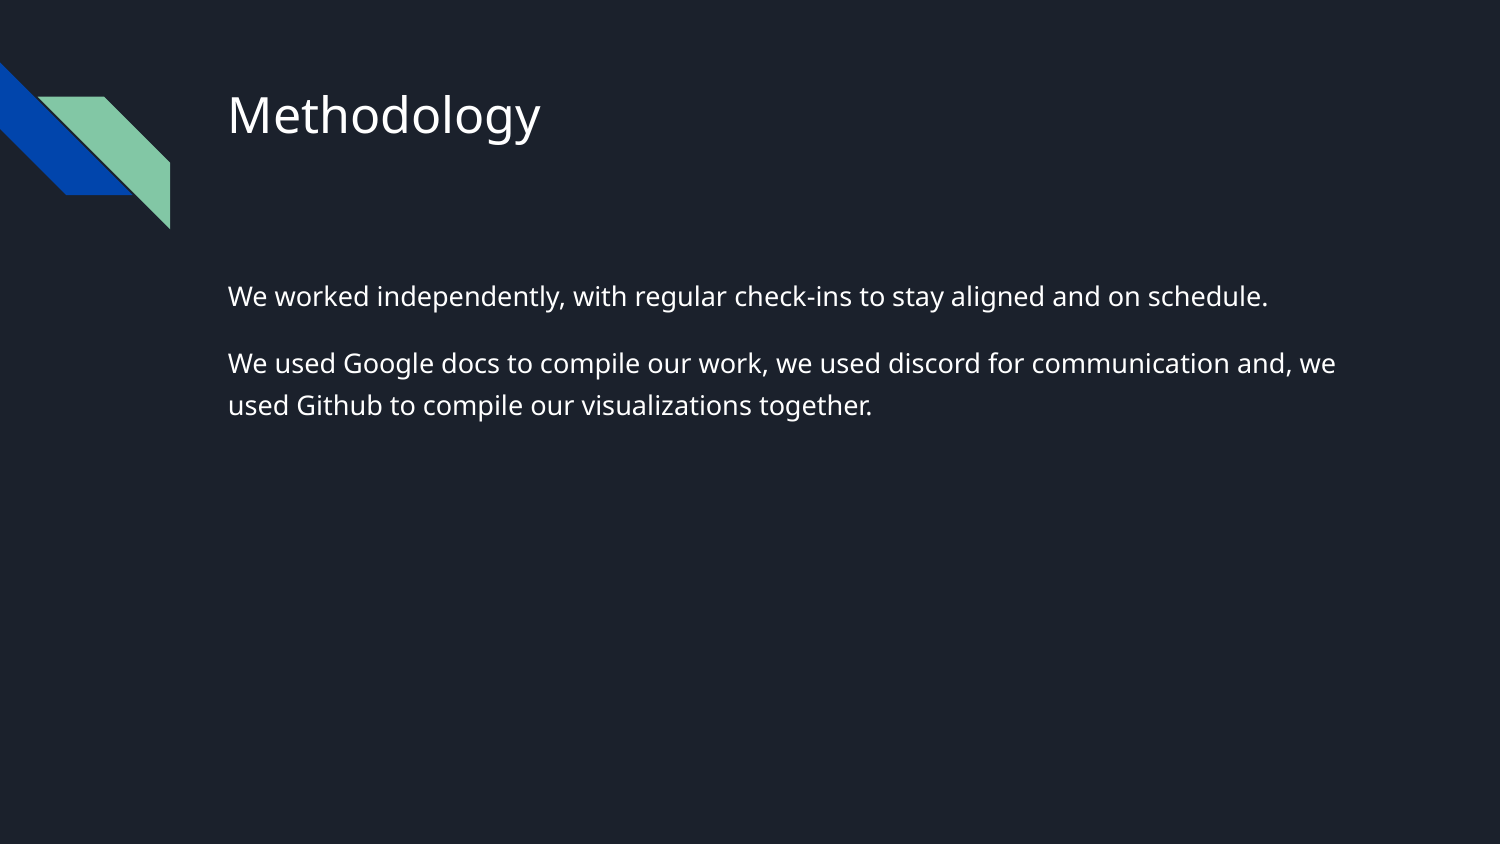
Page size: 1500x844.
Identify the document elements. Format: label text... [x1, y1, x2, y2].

title Methodology [212, 64, 1368, 215]
list We worked independently, with regular check-ins to stay aligned and on schedule. We used Google docs to compile our work, we used discord for communication and, we used Github to compile our visualizations together. [212, 257, 1368, 735]
